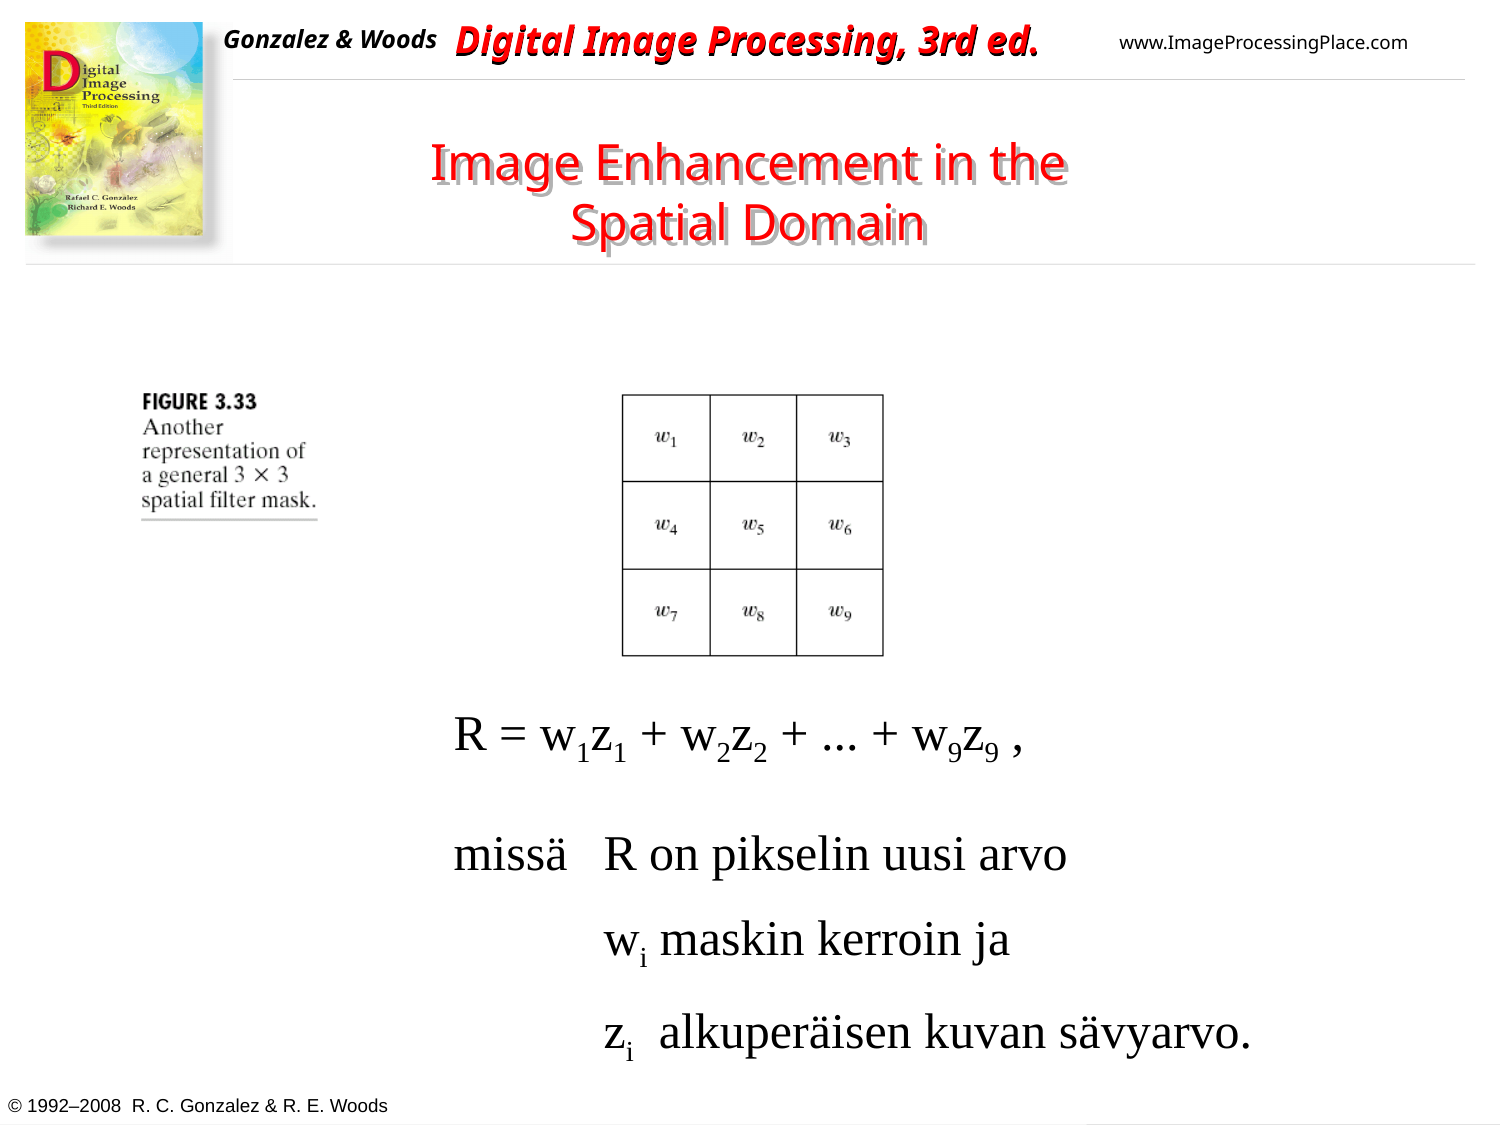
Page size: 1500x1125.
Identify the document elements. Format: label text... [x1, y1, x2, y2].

picture [25, 22, 233, 263]
picture [135, 387, 895, 665]
text_box Image Enhancement in the Spatial Domain [415, 63, 1082, 258]
text_box R = w1z1 + w2z2 + ... + w9z9 , missä R on pikselin uusi arvo wi maskin kerroin ja zi alkuperäisen kuvan sävyarvo. [438, 692, 1275, 1075]
picture [228, 34, 233, 45]
